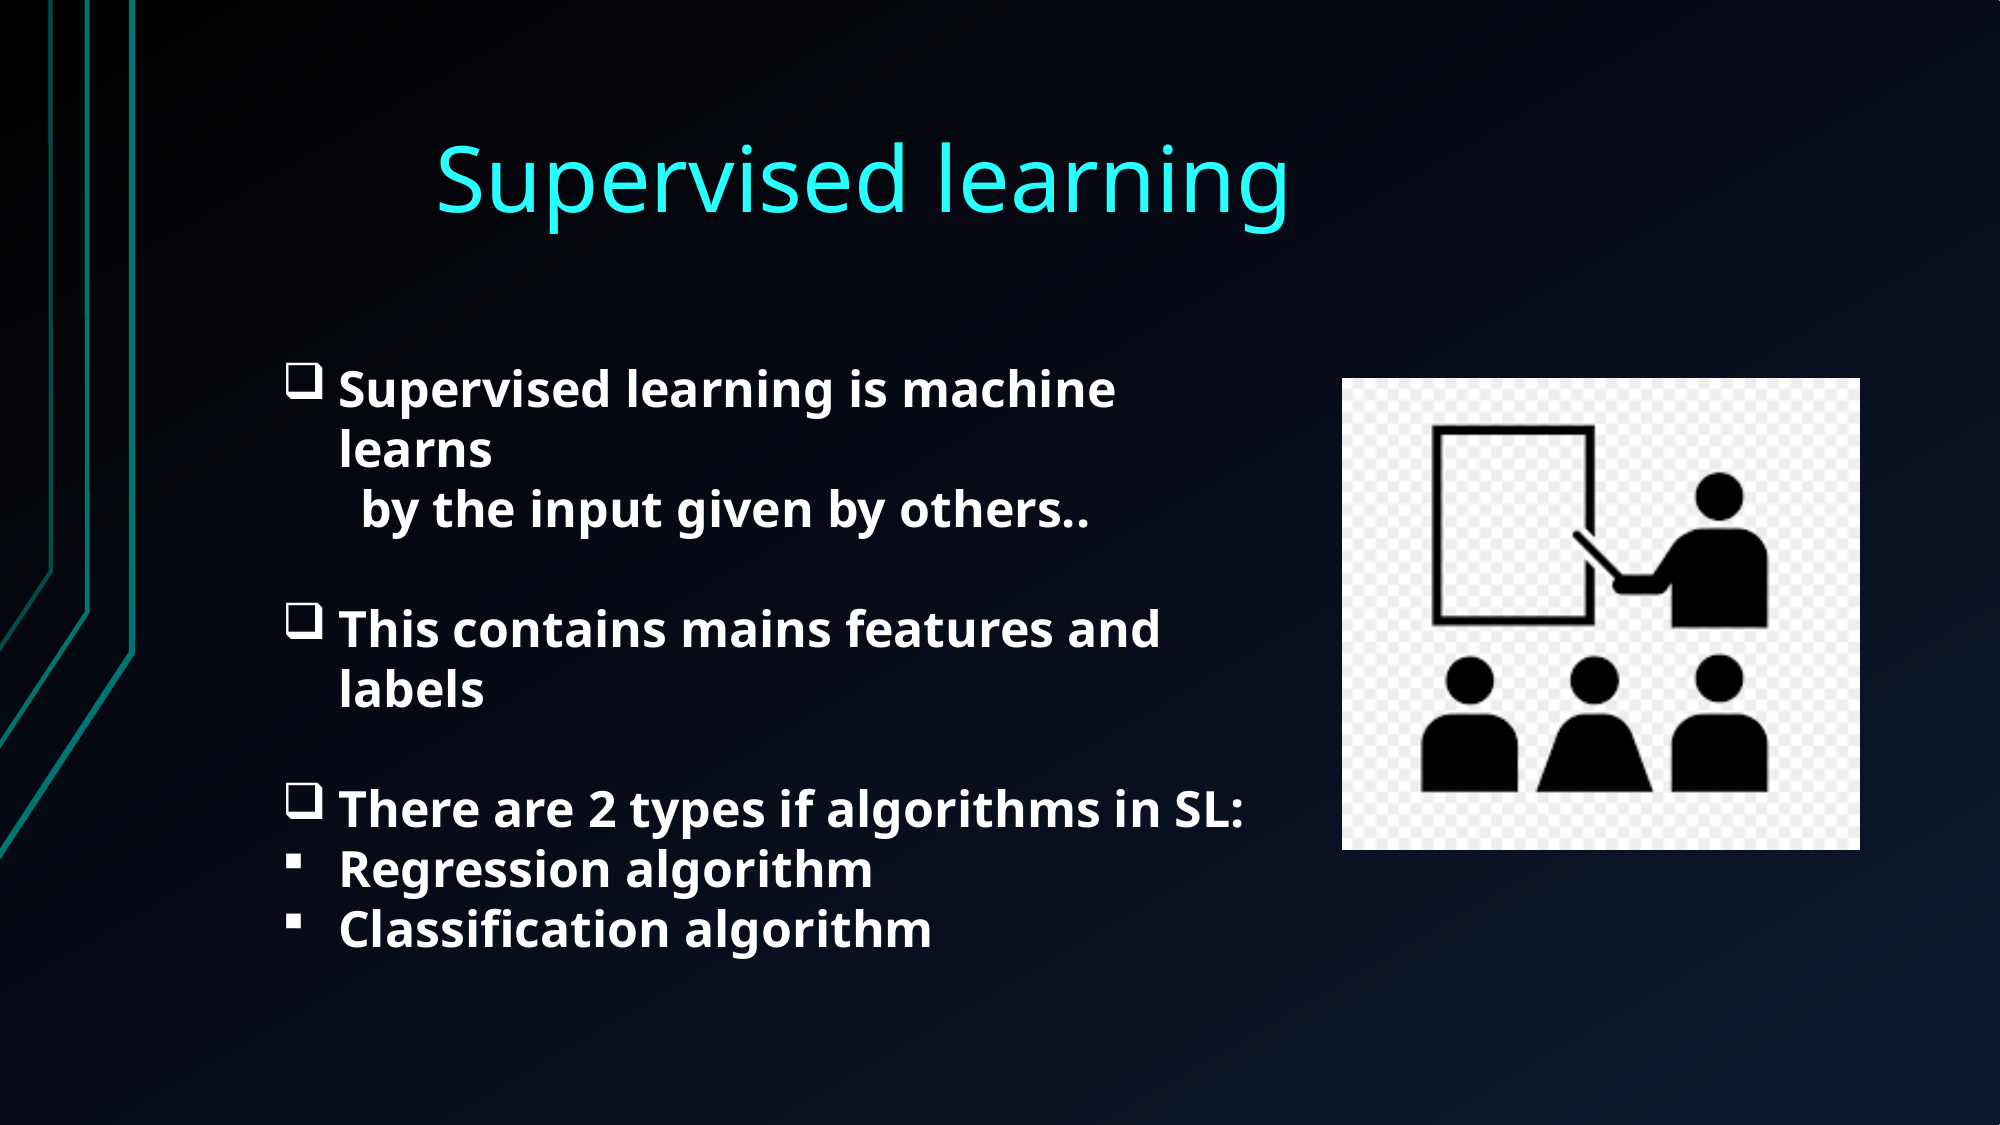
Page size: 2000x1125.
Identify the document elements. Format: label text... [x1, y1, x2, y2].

text_box Supervised learning is machine learns by the input given by others.. This contains mains features and labels There are 2 types if algorithms in SL: Regression algorithm Classification algorithm [267, 349, 1270, 965]
picture [1341, 378, 1860, 850]
text_box Supervised learning [420, 113, 1790, 239]
